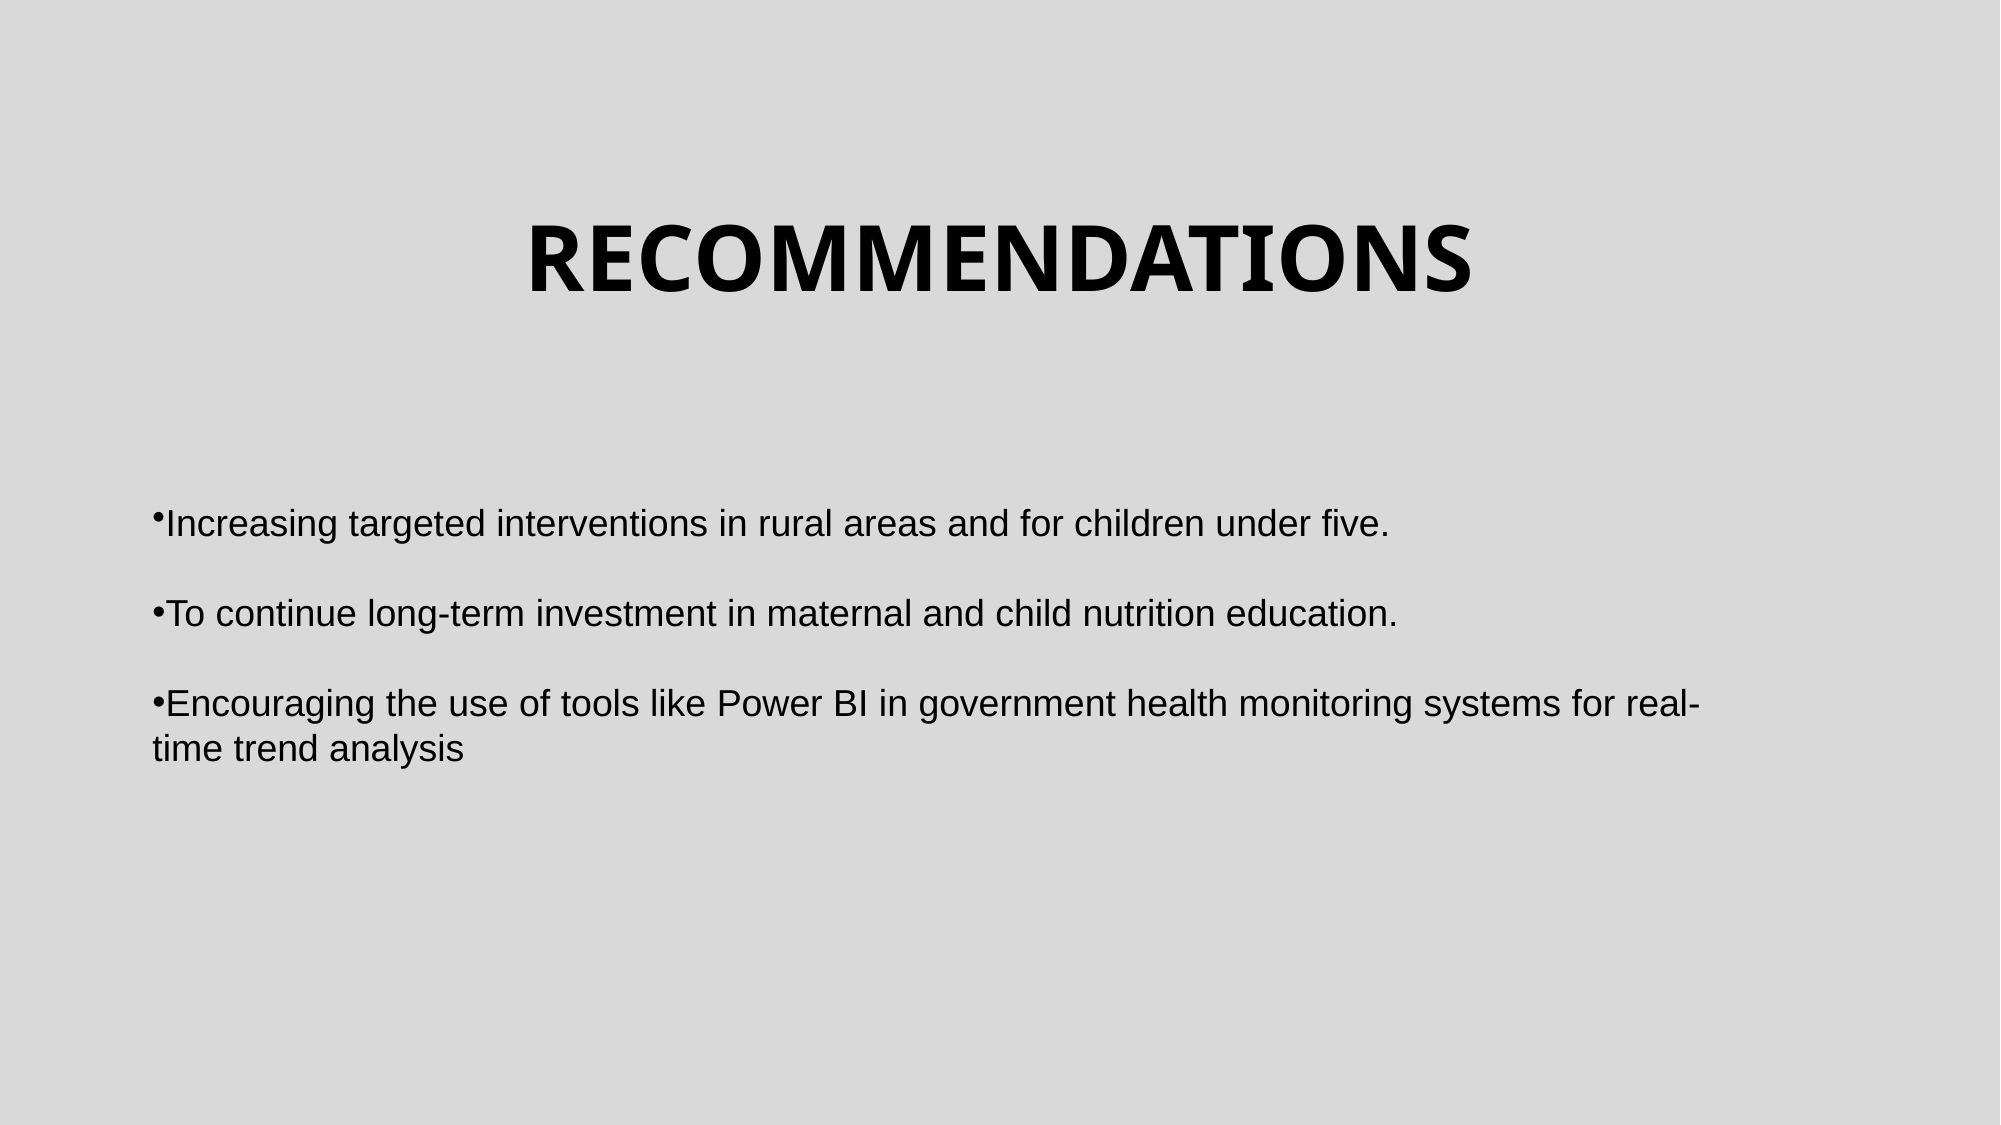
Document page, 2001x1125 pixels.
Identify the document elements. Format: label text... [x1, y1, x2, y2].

title RECOMMENDATIONS [137, 153, 1863, 371]
list Increasing targeted interventions in rural areas and for children under five. To continue long-term investment in maternal and child nutrition education. Encouraging the use of tools like Power BI in government health monitoring systems for real-time trend analysis [137, 329, 1765, 983]
